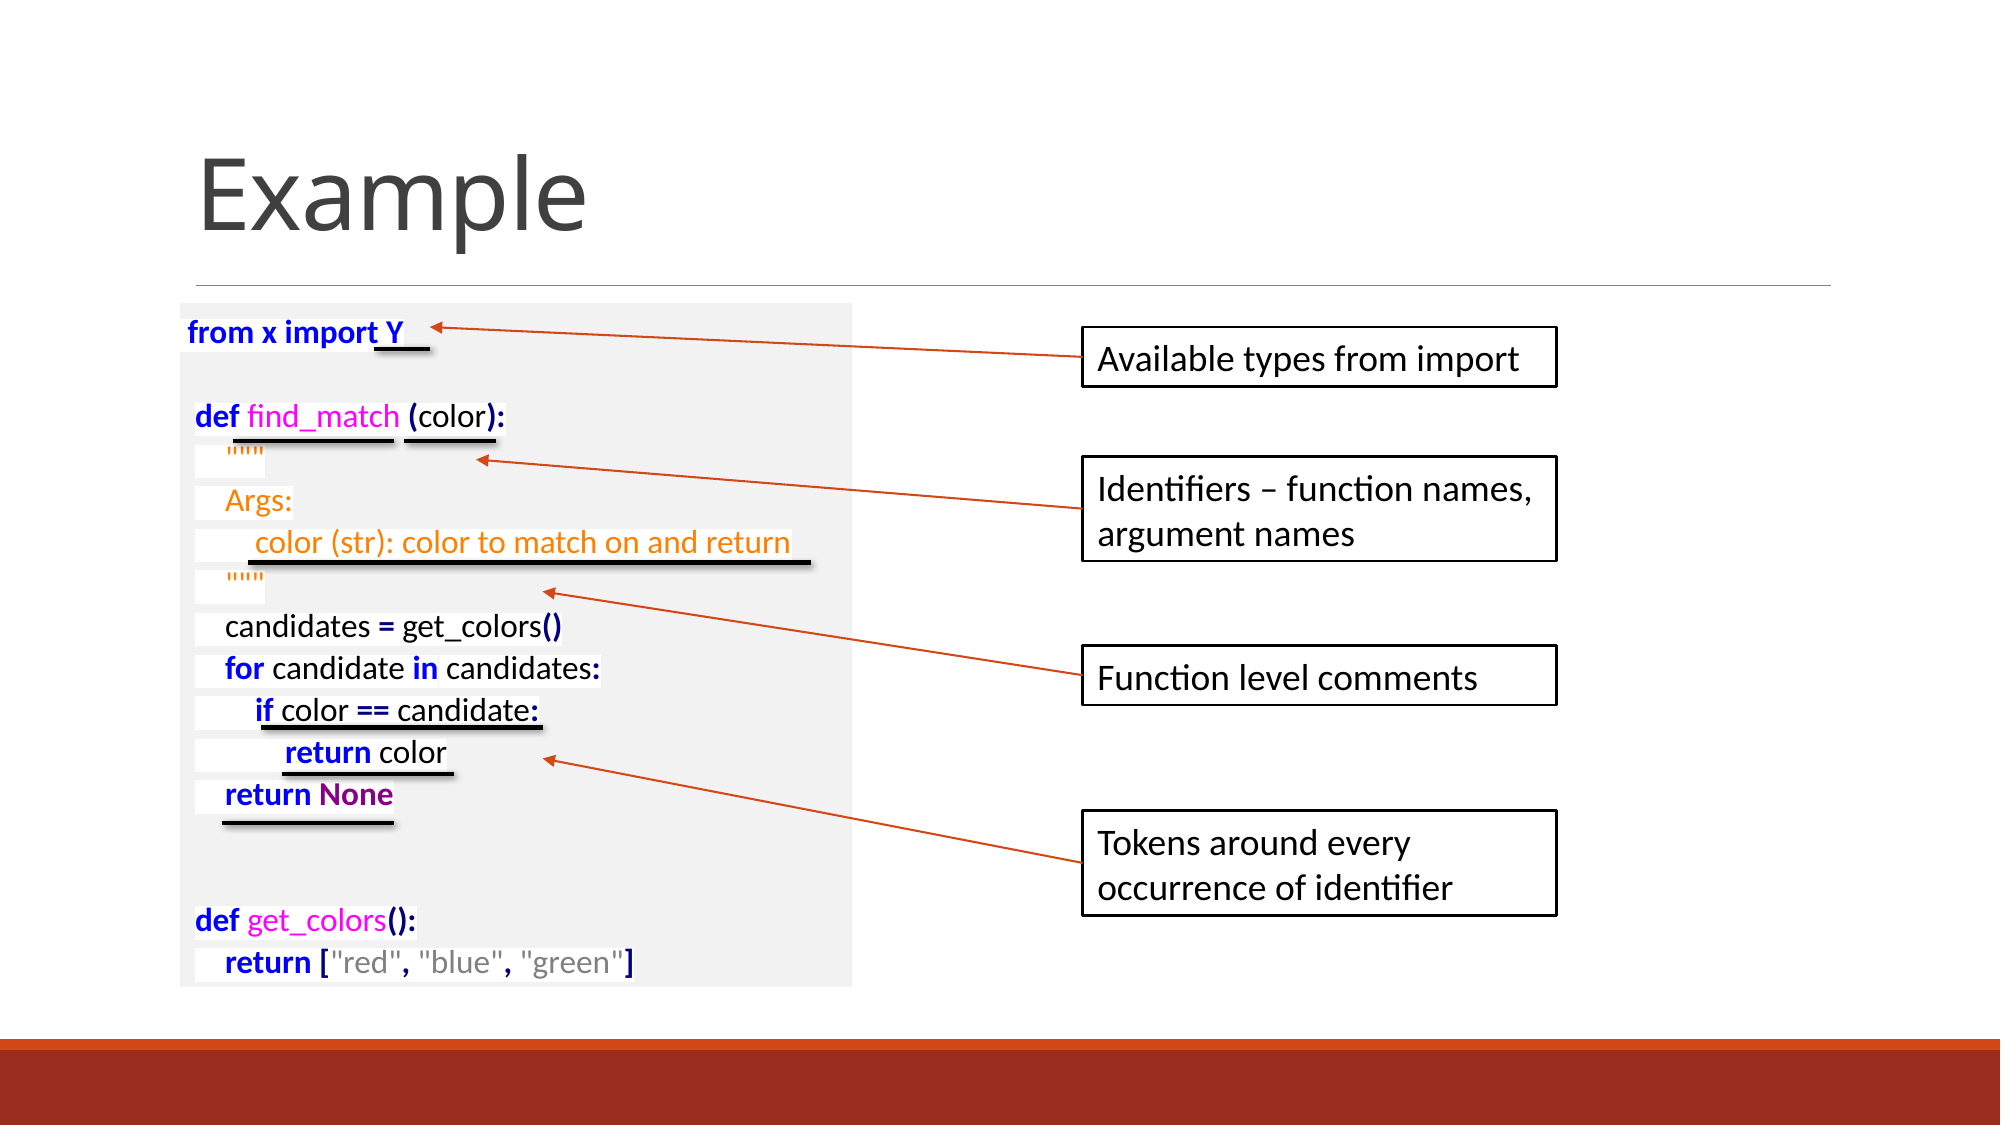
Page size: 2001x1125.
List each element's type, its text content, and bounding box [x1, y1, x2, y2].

text_box Identifiers – function names, argument names [1081, 455, 1558, 562]
list from x import Y def find_match (color): """ Args: color (str): color to match on and return """ candidates = get_colors() for candidate in candidates: if color == candidate: return color return None def get_colors(): return ["red", "blue", "green"] [180, 302, 853, 987]
text_box Function level comments [1081, 644, 1558, 706]
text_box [542, 757, 1084, 865]
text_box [429, 326, 1084, 358]
title Example [180, 47, 1830, 259]
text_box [475, 458, 1084, 510]
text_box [542, 590, 1084, 677]
text_box Available types from import [1081, 326, 1558, 388]
text_box Tokens around every occurrence of identifier [1081, 809, 1558, 917]
